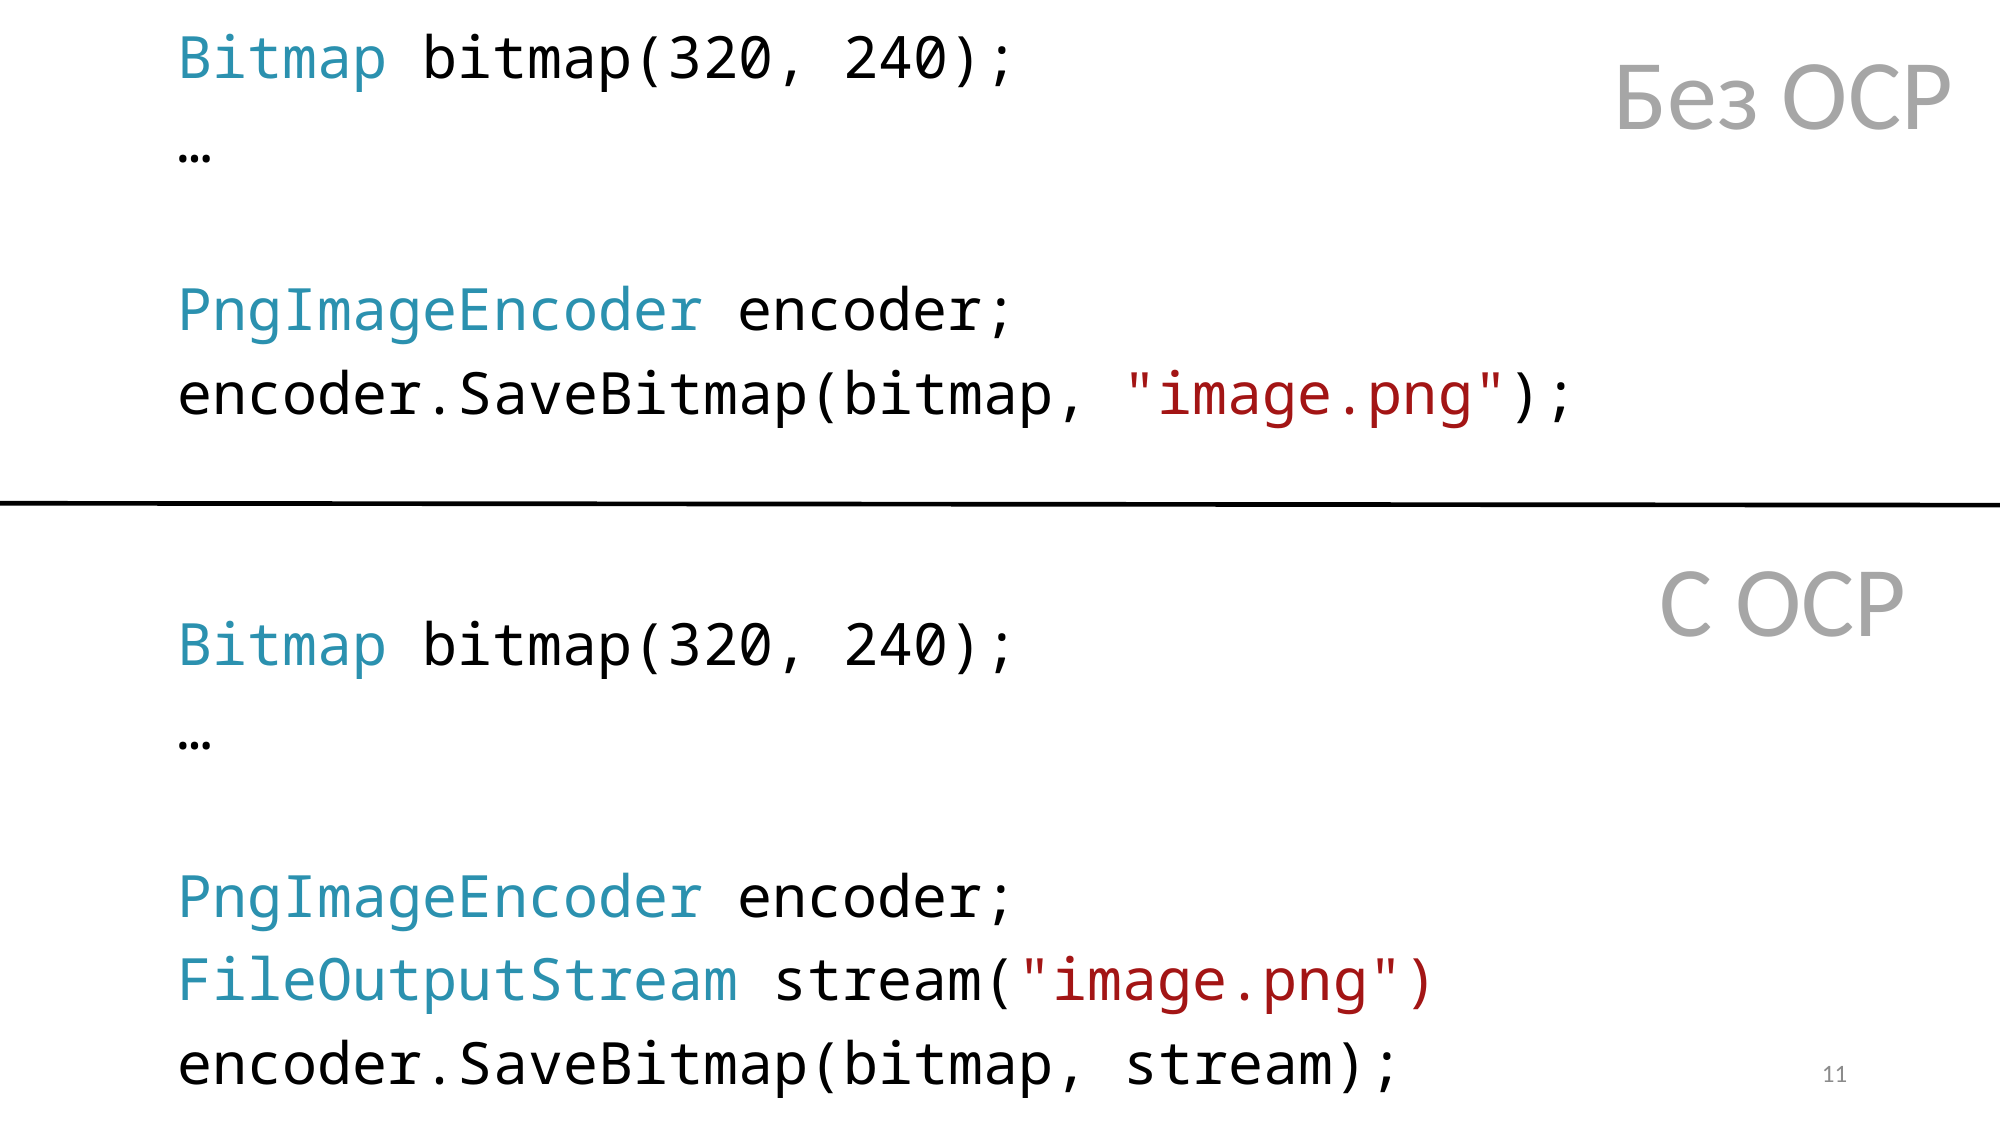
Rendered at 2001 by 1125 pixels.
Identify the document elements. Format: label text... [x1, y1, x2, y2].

list Bitmap bitmap(320, 240); … PngImageEncoder encoder; encoder.SaveBitmap(bitmap, "image.png"); Bitmap bitmap(320, 240); … PngImageEncoder encoder; FileOutputStream stream("image.png") encoder.SaveBitmap(bitmap, stream); [162, 506, 1837, 1103]
text_box С OCP [1645, 529, 1922, 664]
list Bitmap bitmap(320, 240); … PngImageEncoder encoder; encoder.SaveBitmap(bitmap, "image.png"); Bitmap bitmap(320, 240); … PngImageEncoder encoder; FileOutputStream stream("image.png") encoder.SaveBitmap(bitmap, stream); [162, 21, 1837, 502]
slide_number 11 [1412, 1042, 1863, 1103]
text_box Без OCP [1598, 22, 1969, 157]
